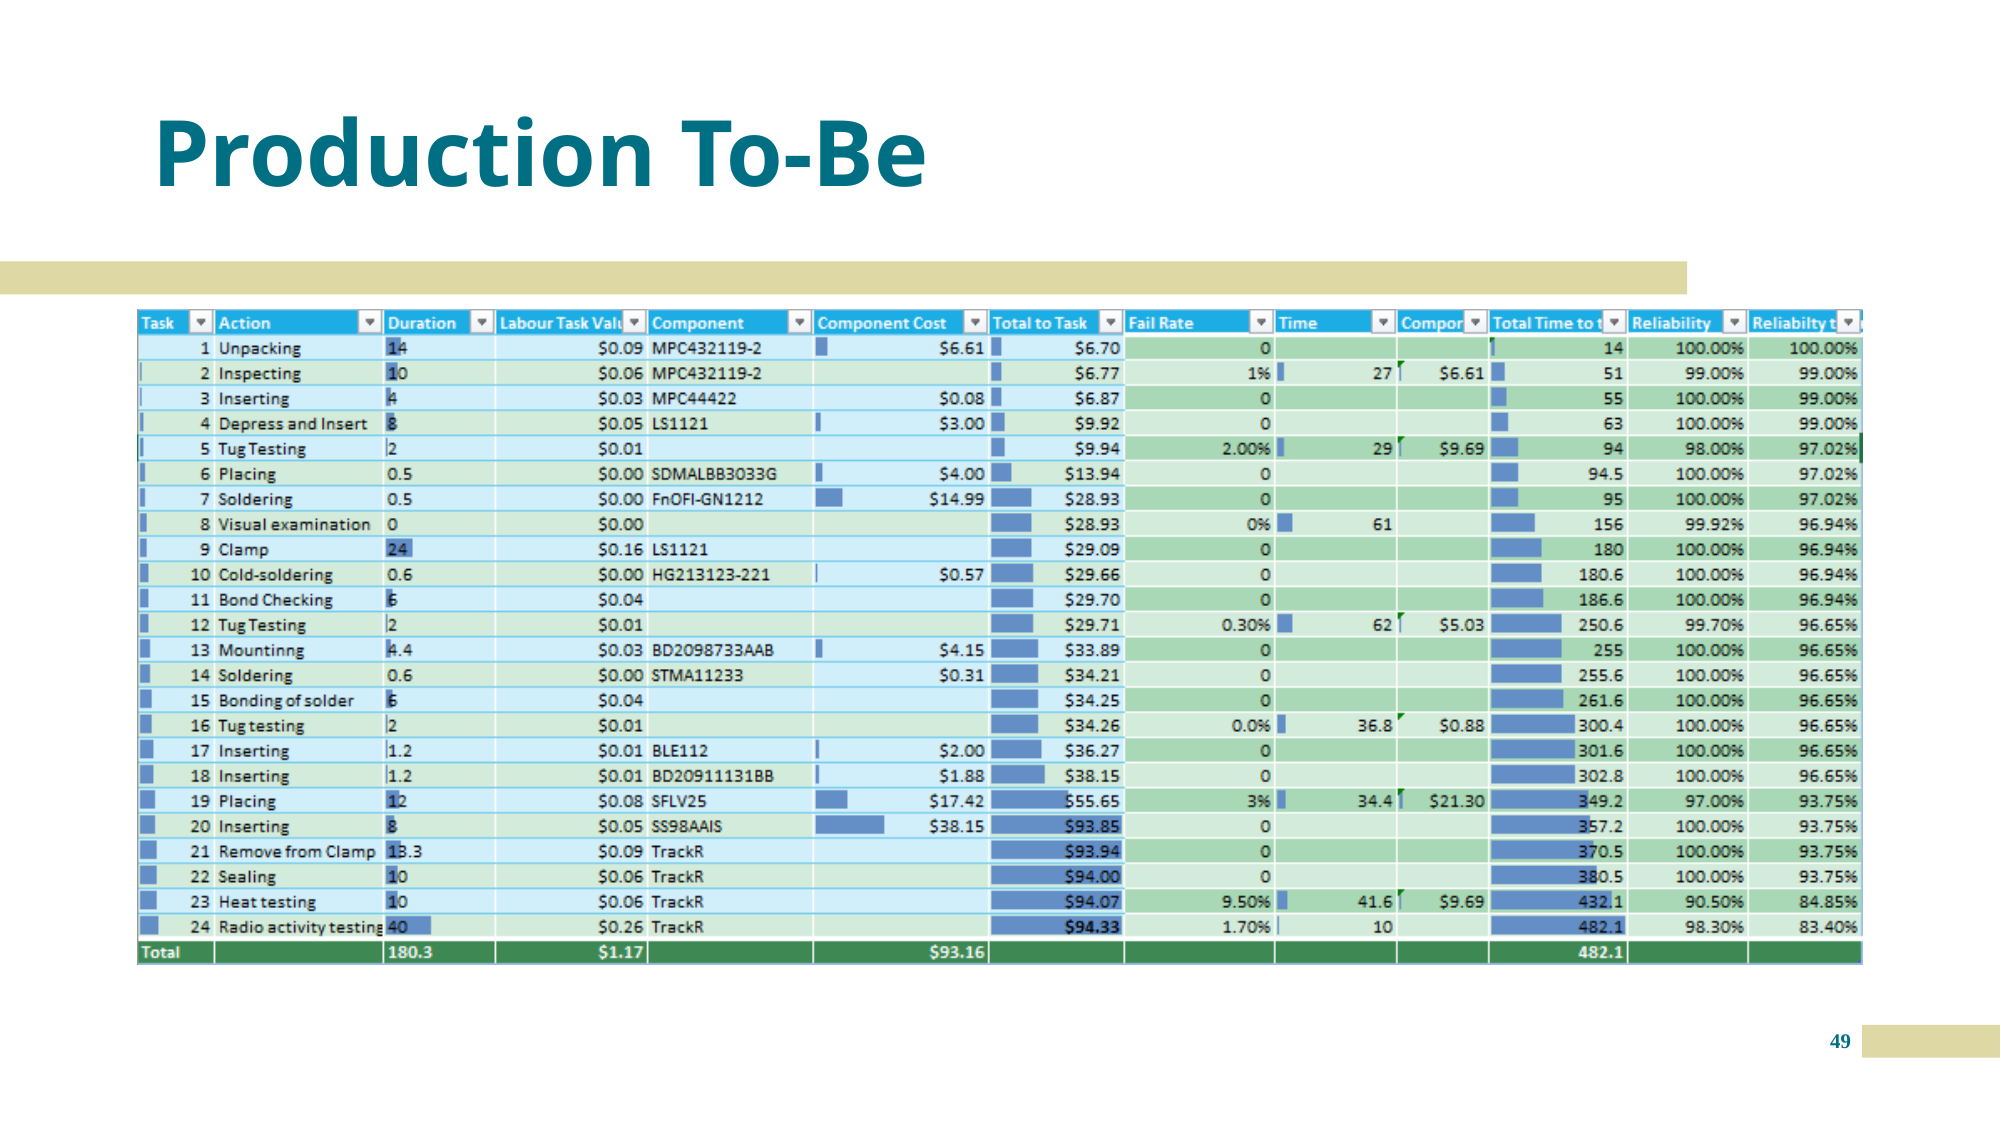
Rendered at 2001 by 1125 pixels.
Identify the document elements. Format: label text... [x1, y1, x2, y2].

title Production To-Be [137, 59, 1863, 255]
picture [137, 309, 1863, 965]
slide_number 49 [1818, 1027, 1863, 1065]
